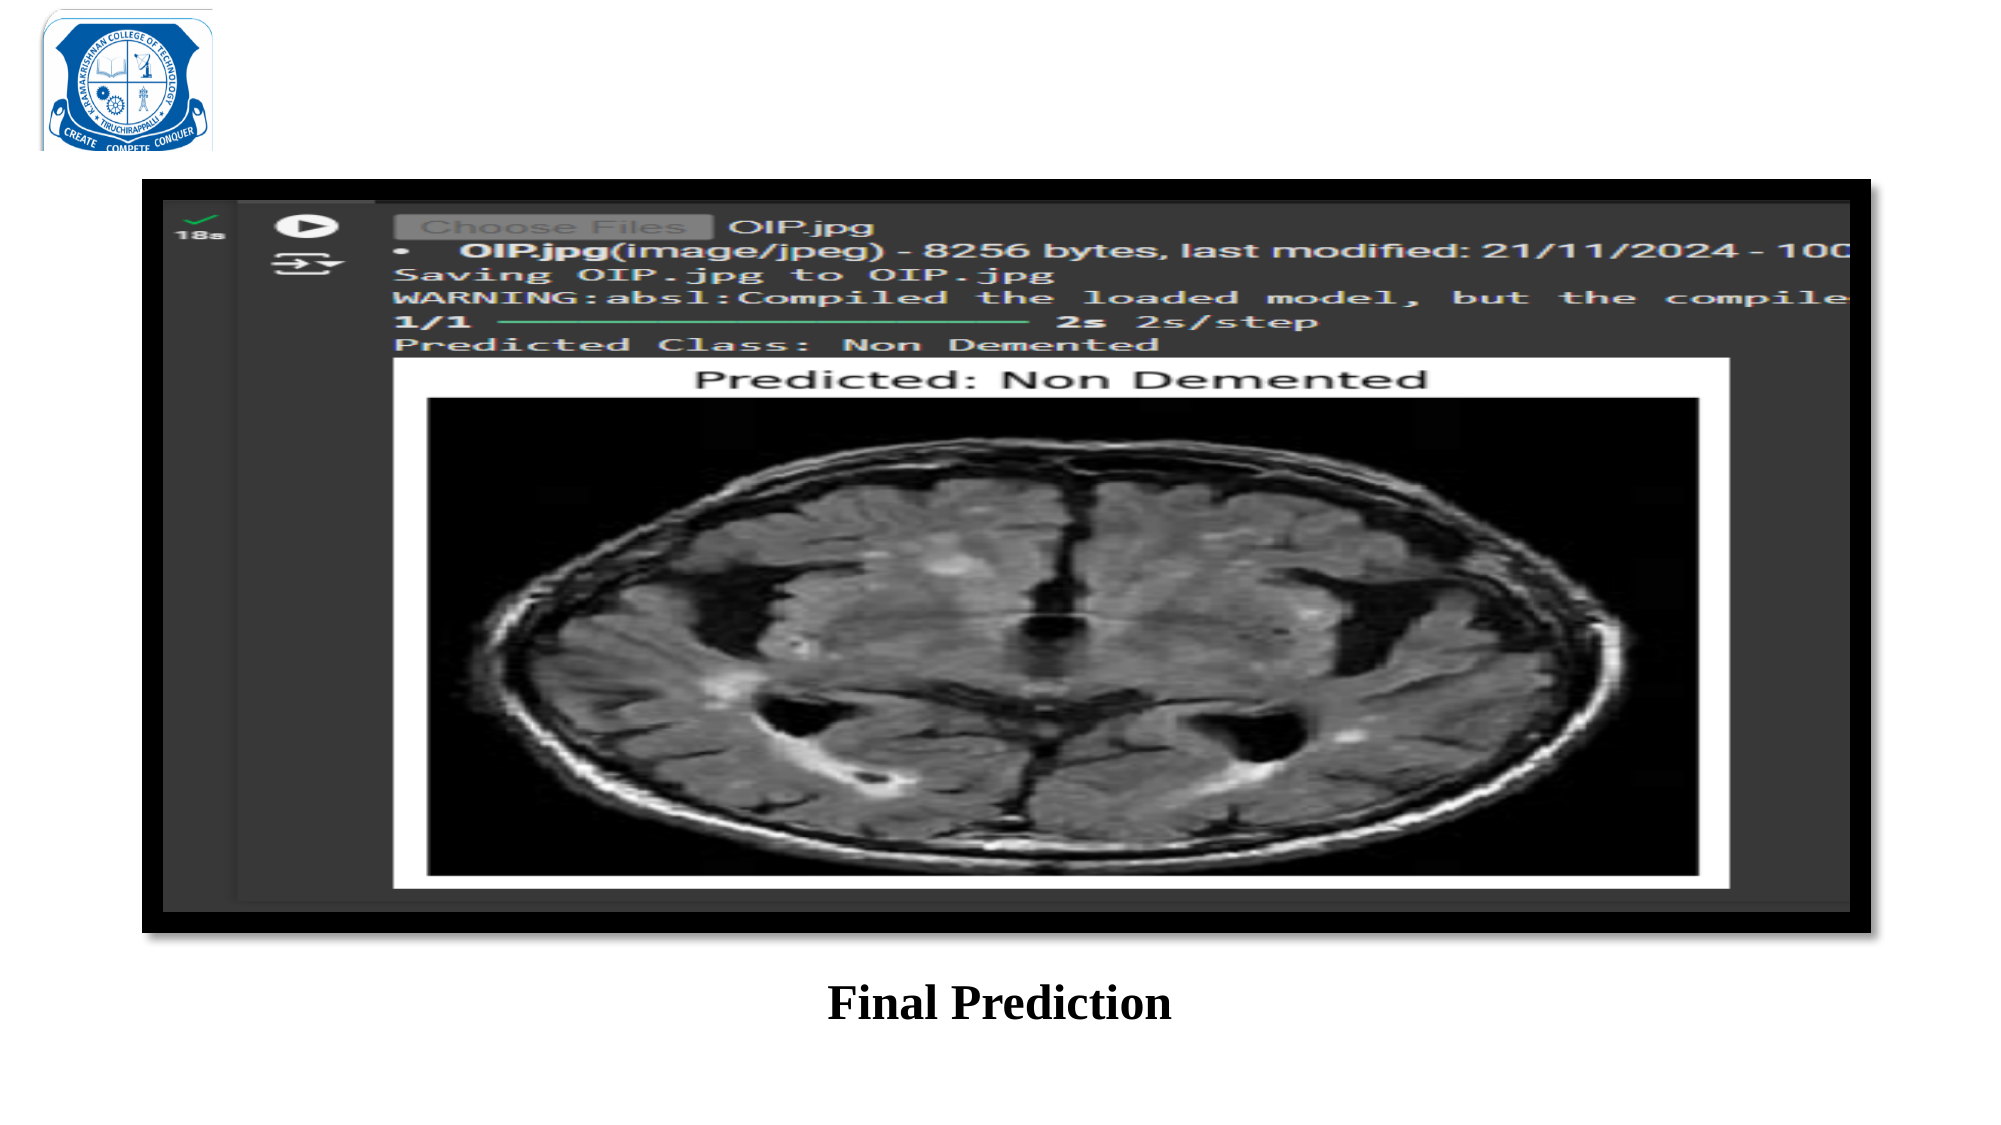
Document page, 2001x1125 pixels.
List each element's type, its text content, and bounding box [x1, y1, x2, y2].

picture [37, 6, 213, 151]
text_box Final Prediction [812, 962, 1513, 1037]
picture [162, 199, 1851, 913]
